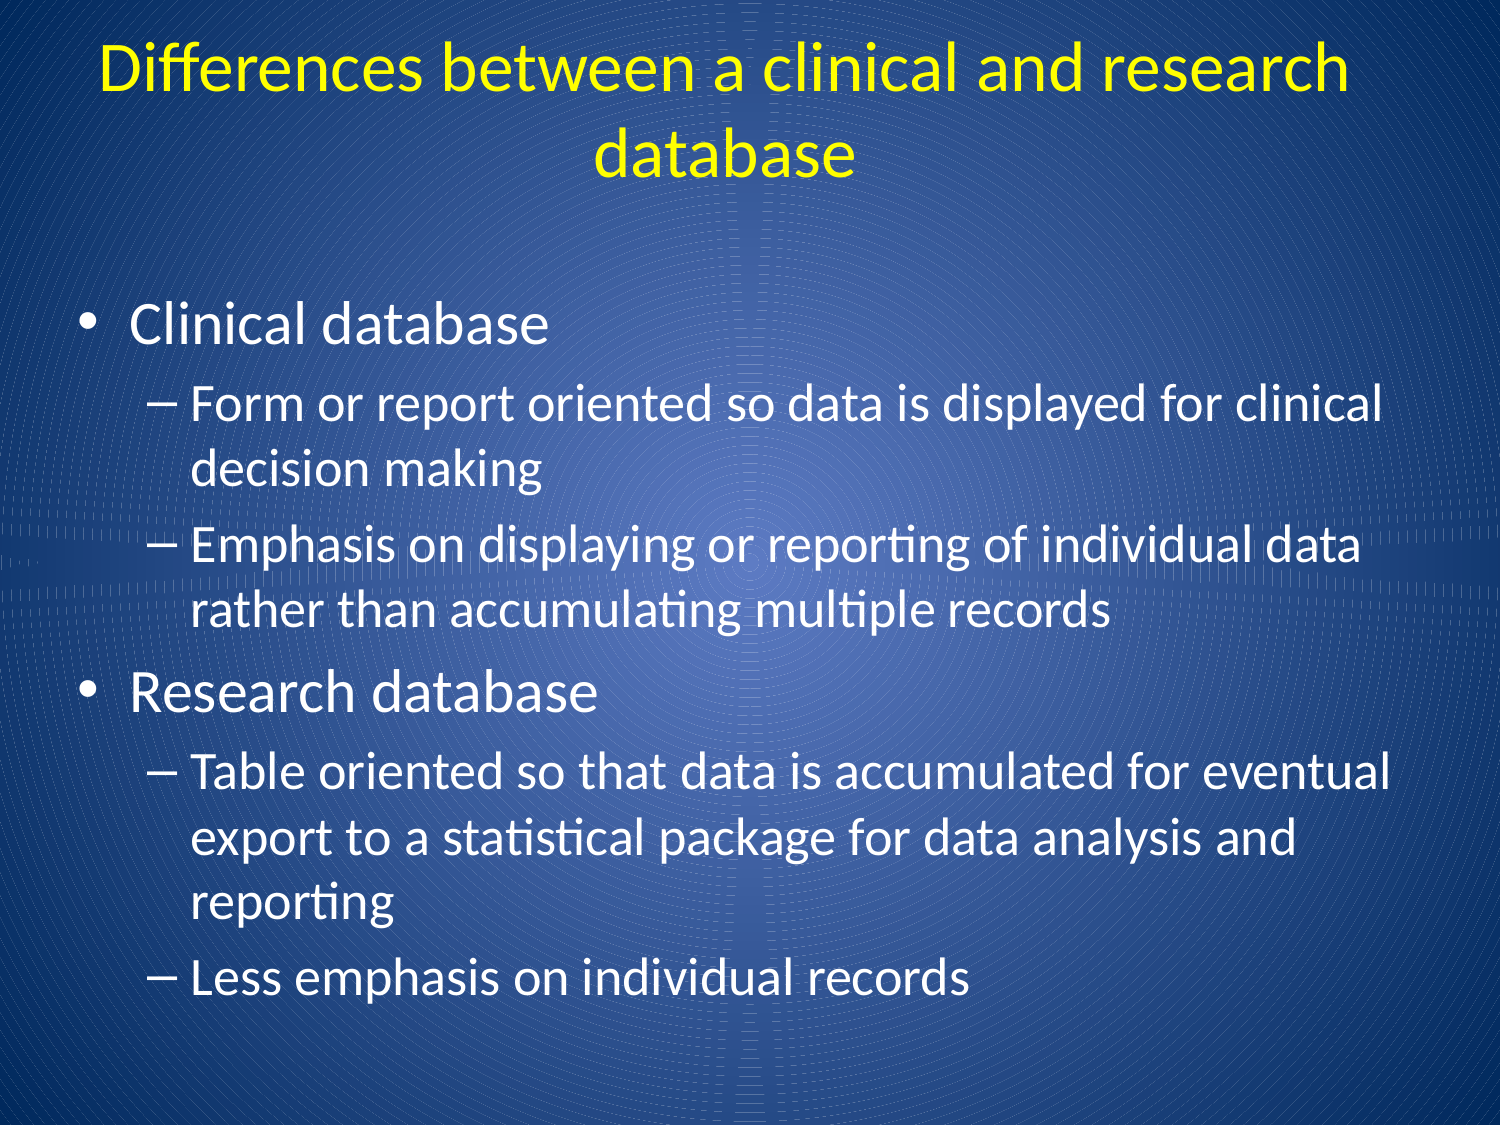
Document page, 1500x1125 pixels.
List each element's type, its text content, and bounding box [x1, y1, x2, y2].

title Differences between a clinical and research database [50, 12, 1400, 200]
list Clinical database Form or report oriented so data is displayed for clinical decision making Emphasis on displaying or reporting of individual data rather than accumulating multiple records Research database Table oriented so that data is accumulated for eventual export to a statistical package for data analysis and reporting Less emphasis on individual records [62, 275, 1413, 1018]
